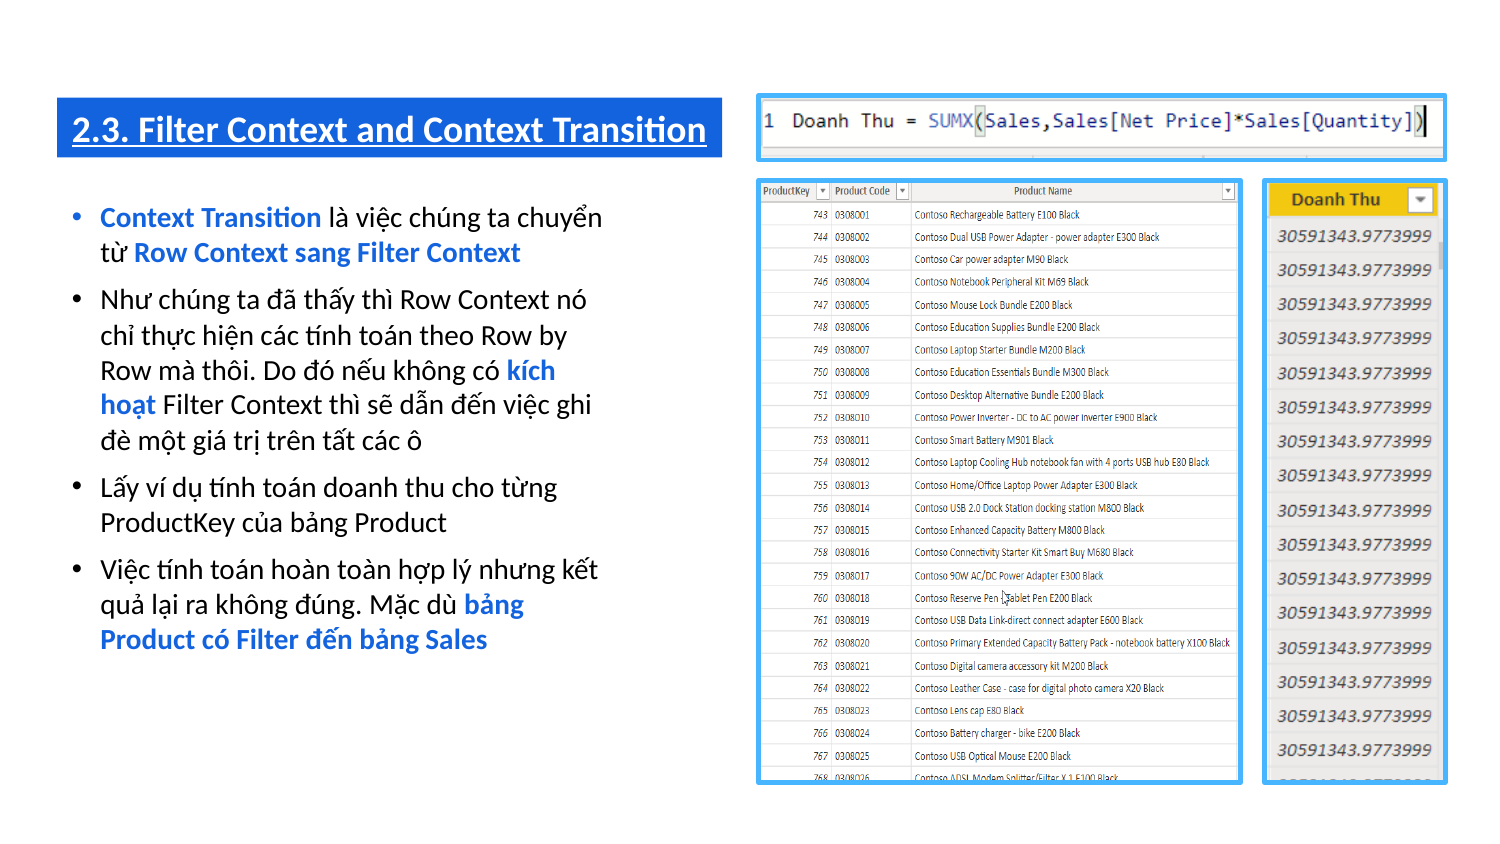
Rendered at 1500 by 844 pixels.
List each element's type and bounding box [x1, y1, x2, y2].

text_box [760, 97, 1443, 781]
text_box [57, 97, 723, 669]
